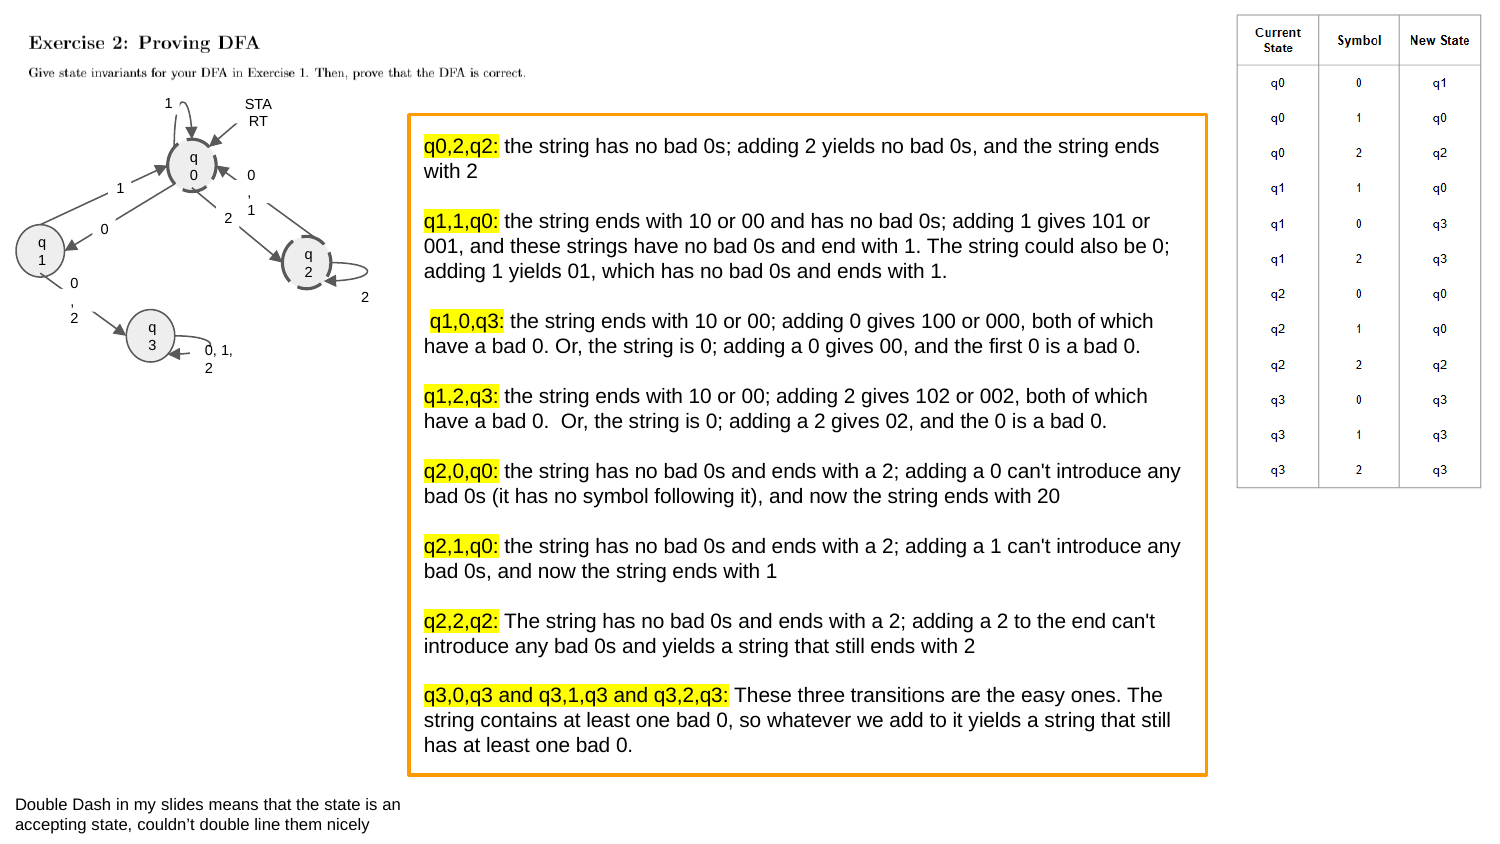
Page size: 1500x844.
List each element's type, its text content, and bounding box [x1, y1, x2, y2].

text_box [64, 183, 176, 252]
text_box Double Dash in my slides means that the state is an accepting state, couldn’t double line them nicely [0, 783, 421, 844]
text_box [40, 165, 168, 225]
text_box q0,2,q2: the string has no bad 0s; adding 2 yields no bad 0s, and the string ends with 2 q1,1,q0: the string ends with 10 or 00 and has no bad 0s; adding 1 gives 101 or 001, and these strings have no bad 0s and end with 1. The string could also be 0; adding 1 yields 01, which has no bad 0s and ends with 1. q1,0,q3: the string ends with 10 or 00; adding 0 gives 100 or 000, both of which have a bad 0. Or, the string is 0; adding a 0 gives 00, and the first 0 is a bad 0. q1,2,q3: the string ends with 10 or 00; adding 2 gives 102 or 002, both of which have a bad 0. Or, the string is 0; adding a 2 gives 02, and the 0 is a bad 0. q2,0,q0: the string has no bad 0s and ends with a 2; adding a 0 can't introduce any bad 0s (it has no symbol following it), and now the string ends with 20 q2,1,q0: the string has no bad 0s and ends with a 2; adding a 1 can't introduce any bad 0s, and now the string ends with 1 q2,2,q2: The string has no bad 0s and ends with a 2; adding a 2 to the end can't introduce any bad 0s and yields a string that still ends with 2 q3,0,q3 and q3,1,q3 and q3,2,q3: These three transitions are the easy ones. The string contains at least one bad 0, so whatever we add to it yields a string that still has at least one bad 0. [409, 114, 1207, 775]
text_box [208, 114, 247, 148]
picture [1233, 12, 1483, 490]
text_box 0, 1, 2 [190, 347, 251, 371]
text_box q3 [127, 309, 175, 363]
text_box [323, 262, 332, 282]
text_box 2 [353, 285, 377, 309]
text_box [40, 276, 127, 336]
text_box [173, 138, 193, 149]
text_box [215, 165, 325, 245]
text_box q2 [283, 250, 331, 289]
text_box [167, 335, 175, 355]
text_box q1 [16, 225, 64, 277]
text_box q0 [167, 139, 217, 192]
text_box 1 [156, 100, 180, 115]
picture [24, 29, 535, 92]
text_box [191, 191, 283, 263]
text_box START [225, 100, 292, 124]
